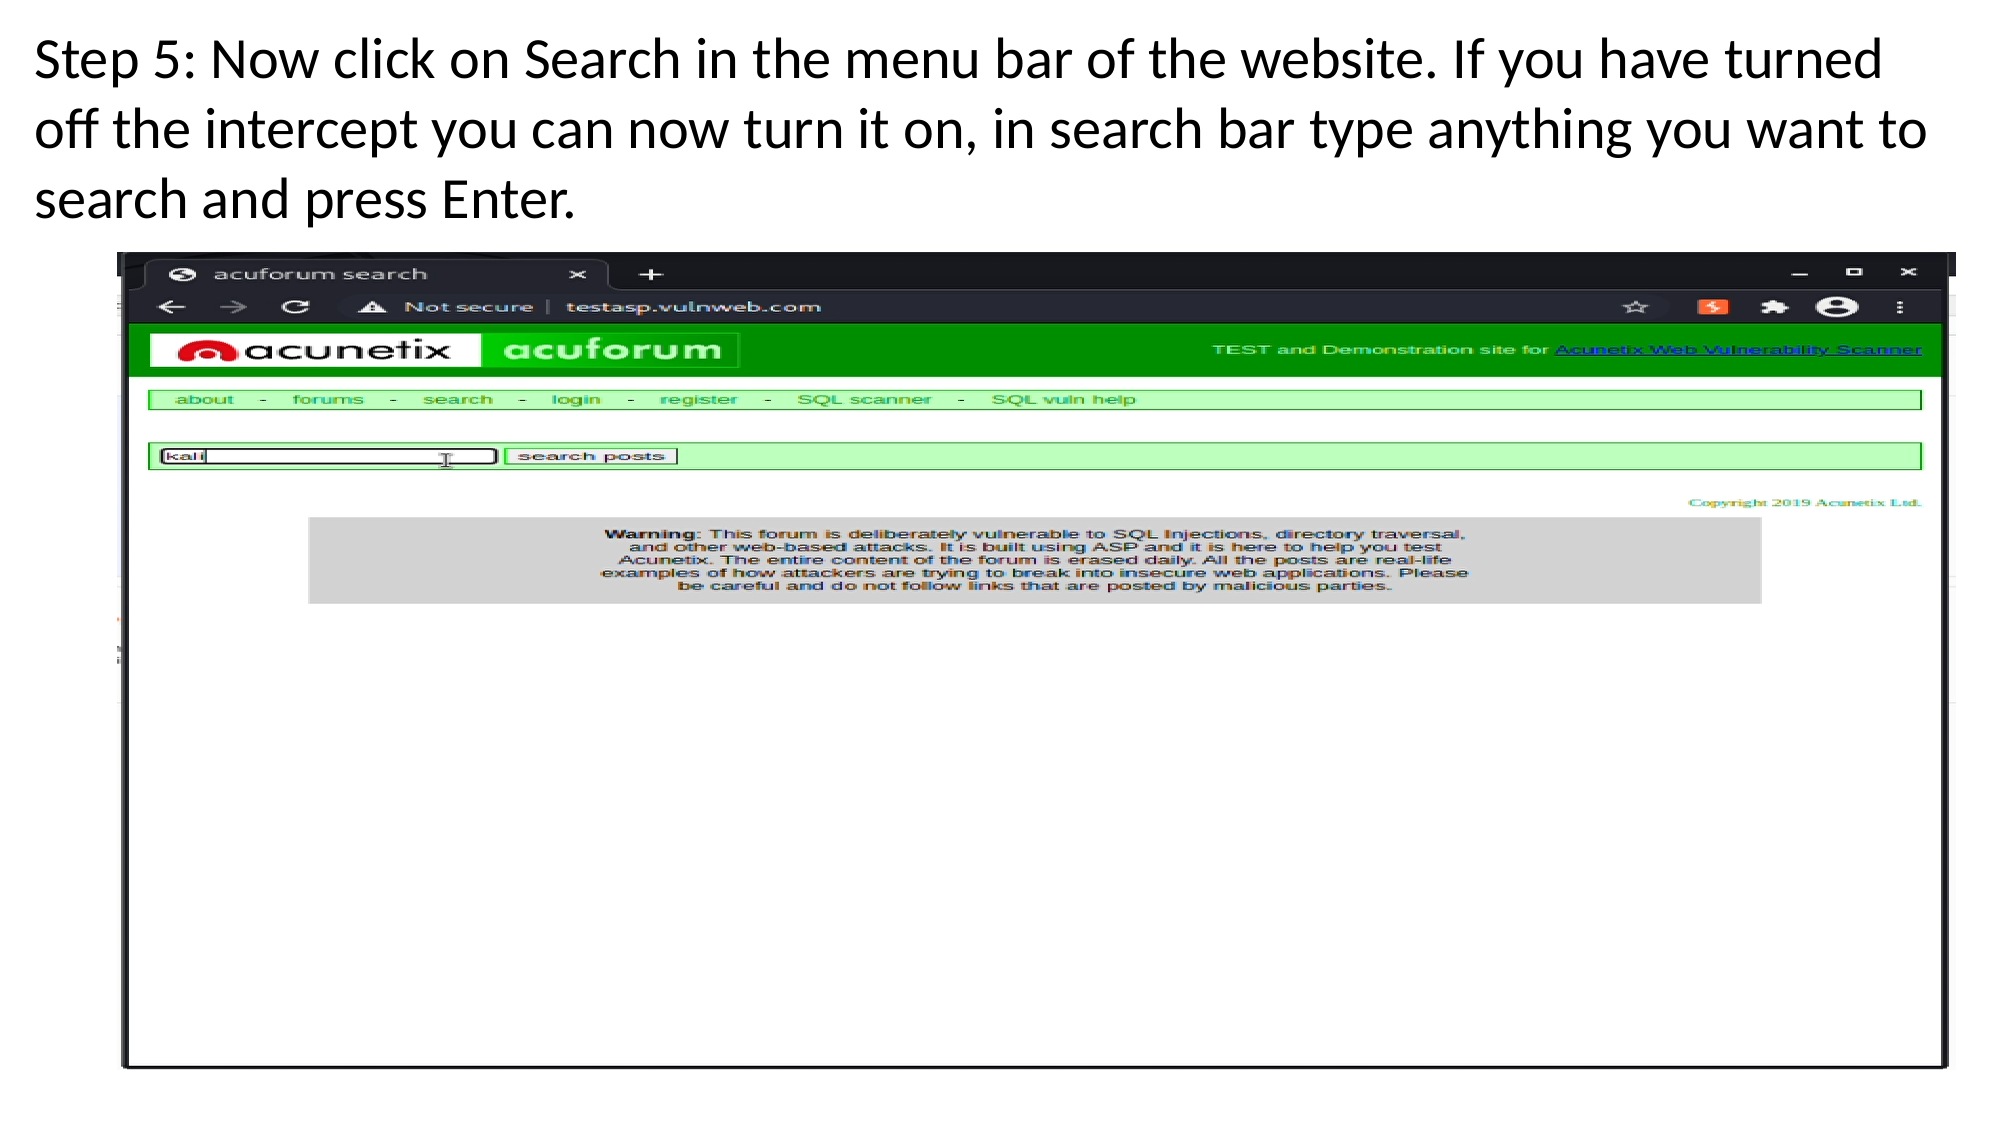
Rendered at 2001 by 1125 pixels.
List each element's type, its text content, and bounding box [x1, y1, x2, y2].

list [117, 252, 1956, 1071]
text_box Step 5: Now click on Search in the menu bar of the website. If you have turned off the intercept you can now turn it on, in search bar type anything you want to search and press Enter. [19, 13, 1975, 308]
